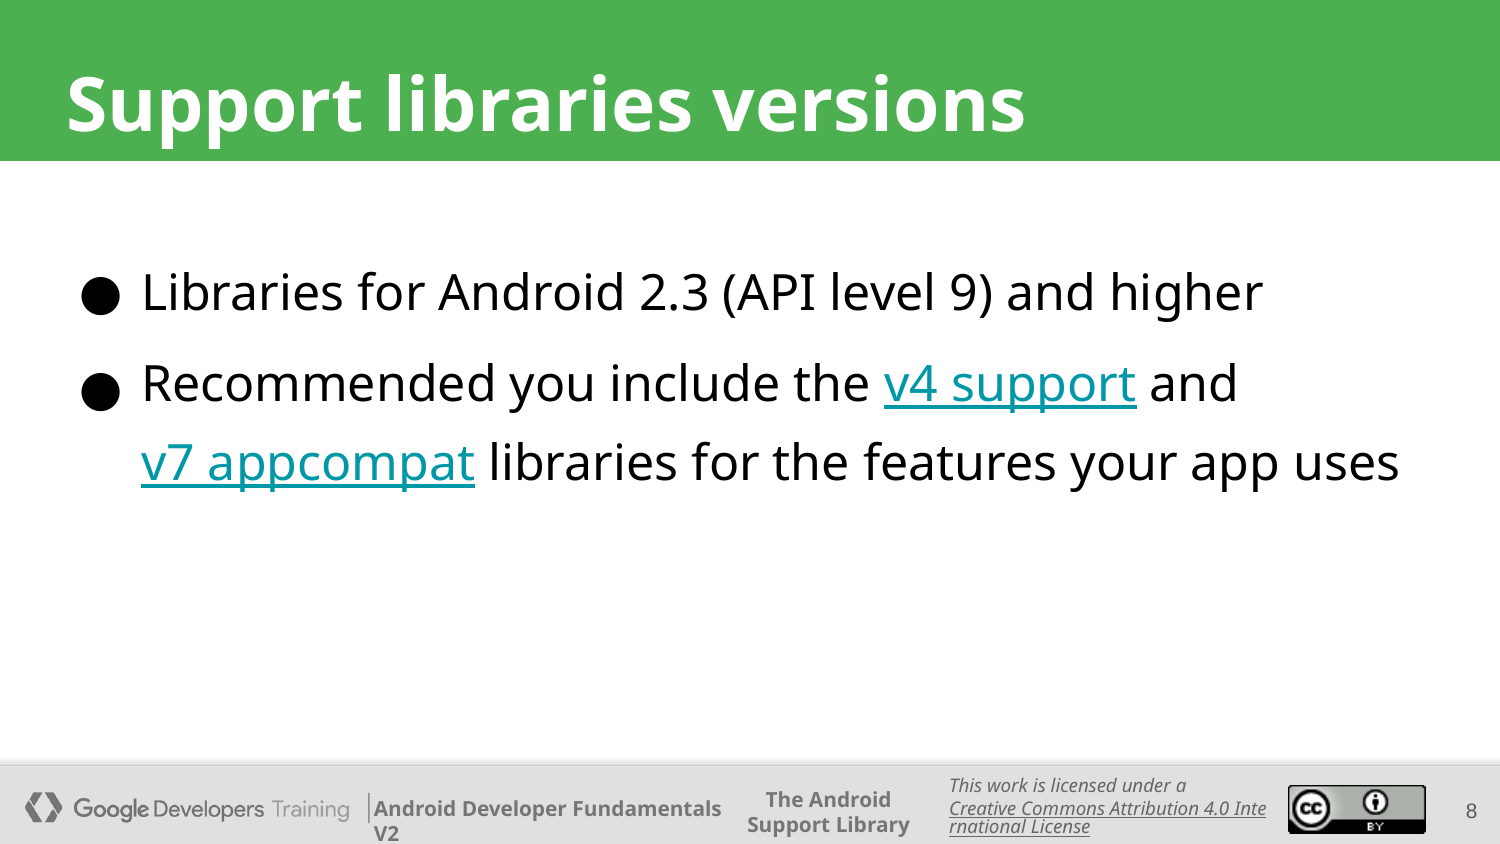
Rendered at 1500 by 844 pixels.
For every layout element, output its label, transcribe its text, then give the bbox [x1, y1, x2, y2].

picture [0, 161, 1500, 844]
title Support libraries versions [51, 28, 1472, 122]
slide_number ‹#› [1402, 777, 1493, 842]
list Libraries for Android 2.3 (API level 9) and higher Recommended you include the v4 support and v7 appcompat libraries for the features your app uses [51, 176, 1449, 737]
